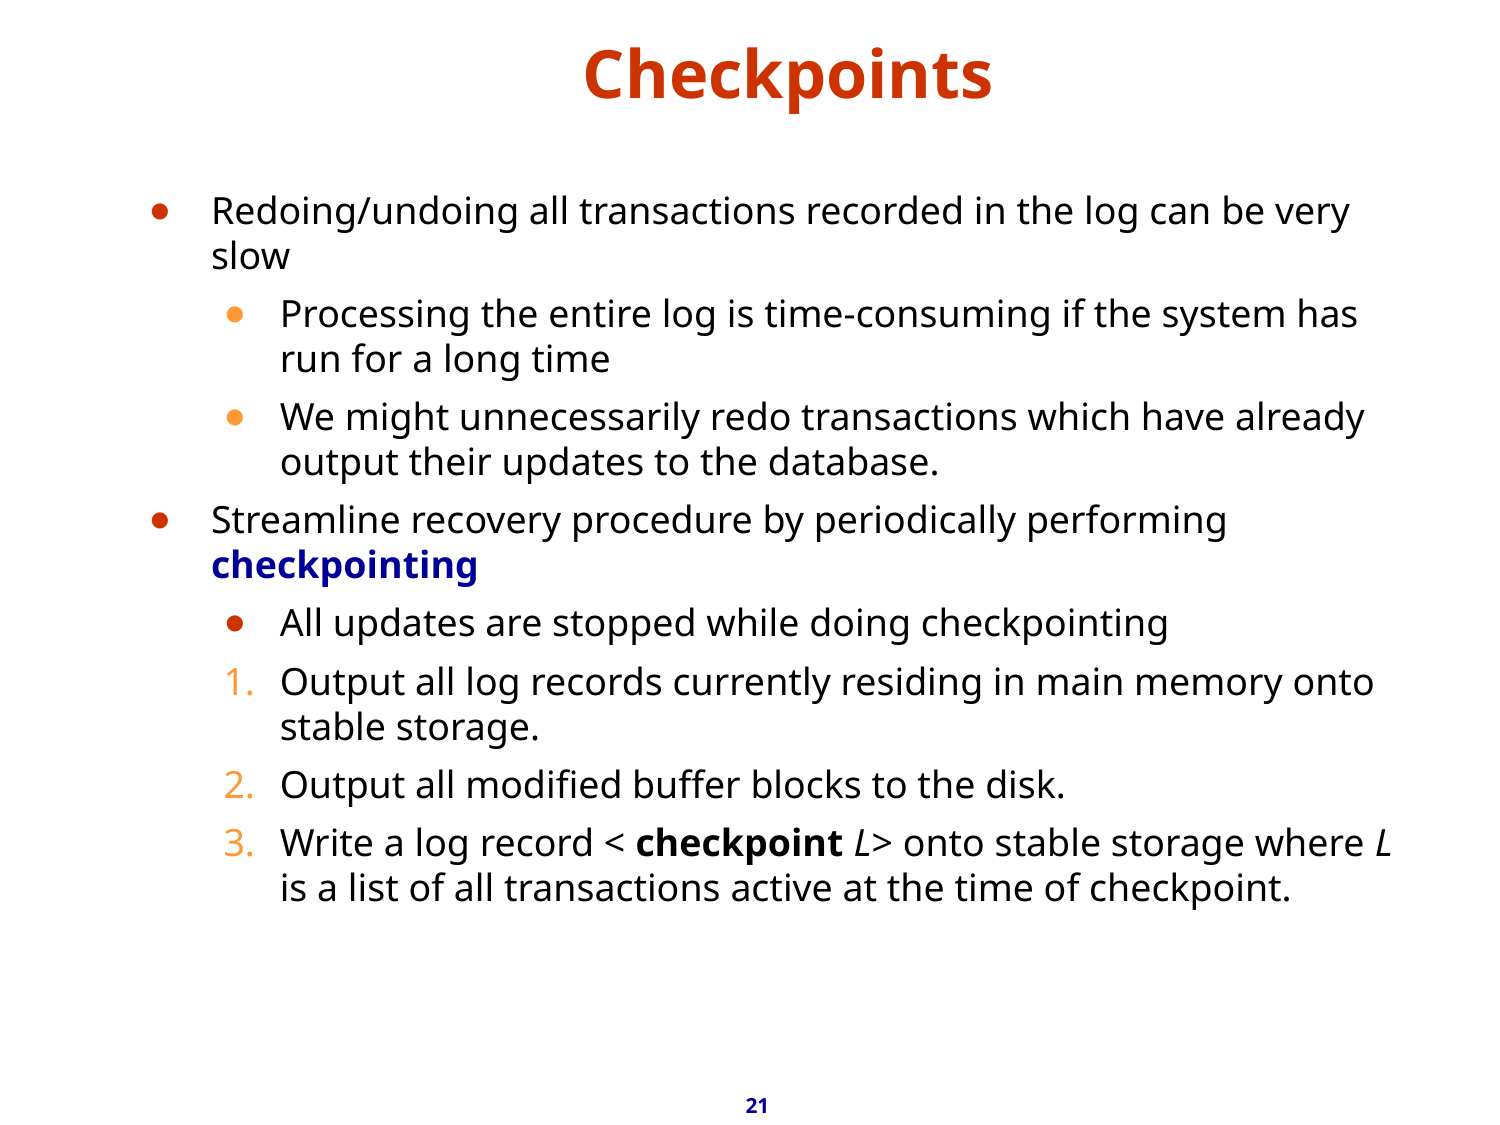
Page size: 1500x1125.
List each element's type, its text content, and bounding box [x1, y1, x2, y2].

title Checkpoints [126, 19, 1451, 120]
list Redoing/undoing all transactions recorded in the log can be very slow Processing the entire log is time-consuming if the system has run for a long time We might unnecessarily redo transactions which have already output their updates to the database. Streamline recovery procedure by periodically performing checkpointing All updates are stopped while doing checkpointing Output all log records currently residing in main memory onto stable storage. Output all modified buffer blocks to the disk. Write a log record < checkpoint L> onto stable storage where L is a list of all transactions active at the time of checkpoint. [133, 179, 1443, 984]
